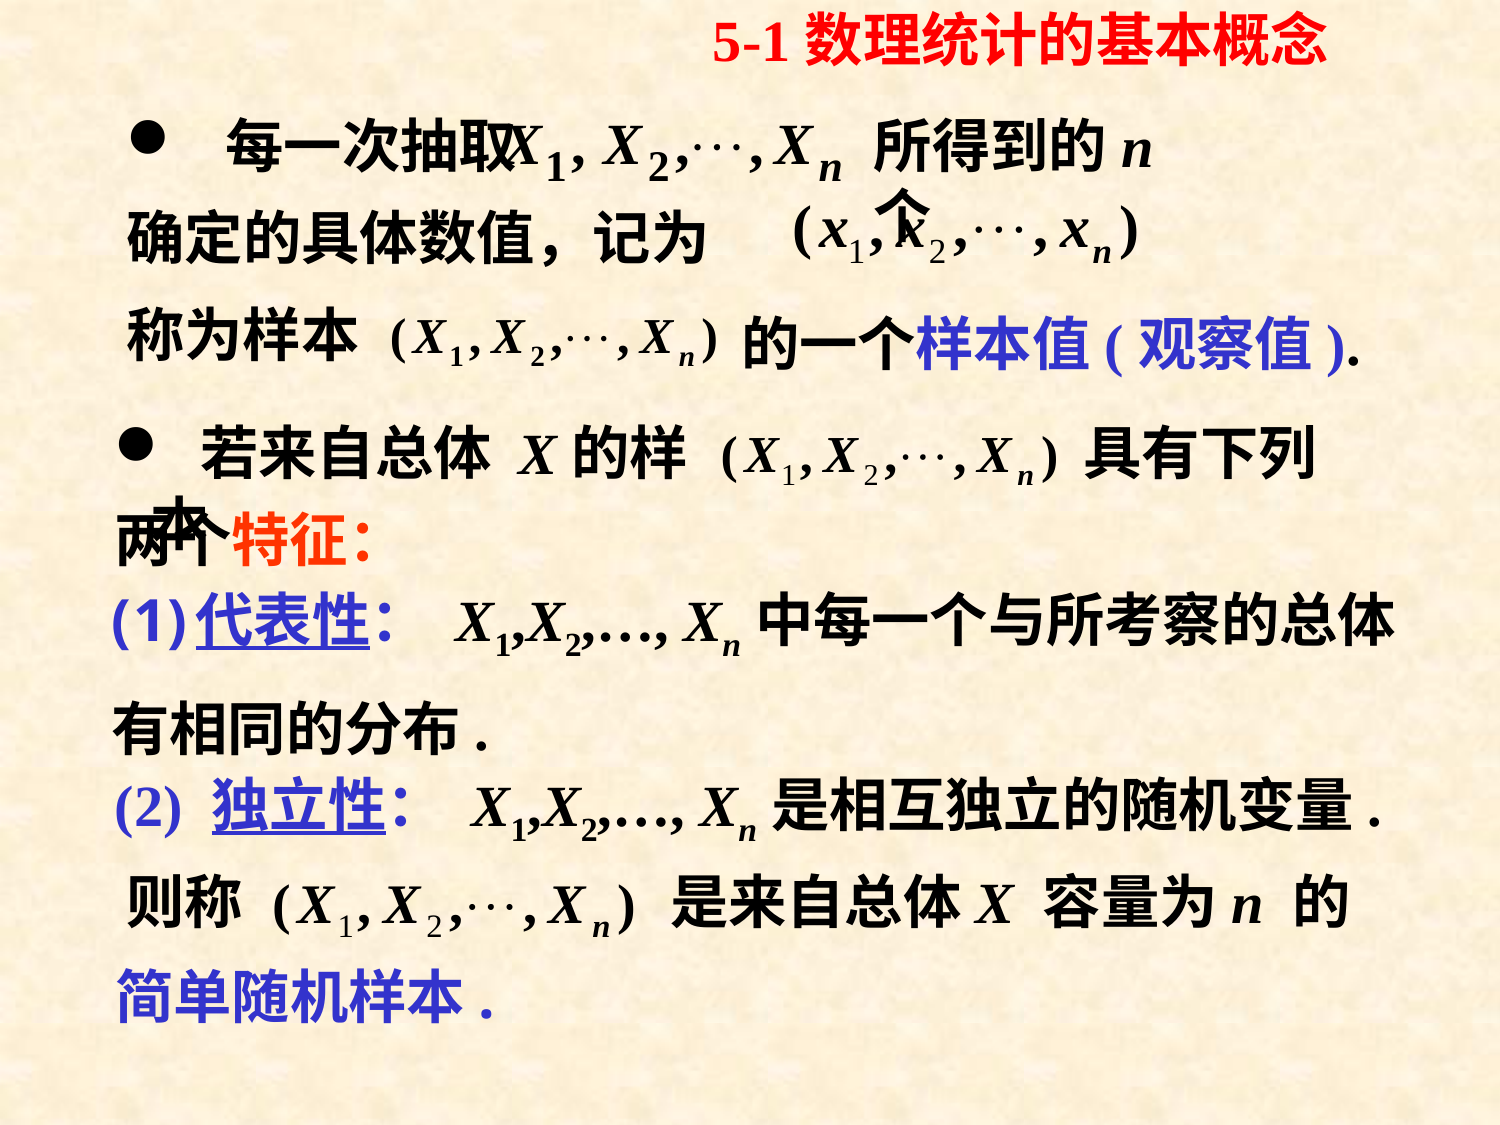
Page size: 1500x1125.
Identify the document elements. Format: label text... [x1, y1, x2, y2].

text_box 每一次抽取 [112, 101, 859, 188]
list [714, 420, 1066, 499]
text_box (2) 独立性： X1,X2,…, Xn是相互独立的随机变量. [100, 760, 1435, 856]
text_box 所得到的n个 [859, 101, 1235, 258]
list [784, 187, 1152, 279]
picture [0, 0, 1500, 1125]
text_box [495, 114, 847, 188]
text_box 的一个样本值(观察值). [726, 299, 1415, 385]
text_box 若来自总体 X的样本 [100, 408, 739, 565]
text_box 两个特征： [100, 565, 588, 575]
text_box 简单随机样本. [100, 952, 538, 1047]
text_box 5-1数理统计的基本概念 [698, 0, 1344, 81]
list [265, 866, 645, 952]
text_box 代表性： X1,X2,…, Xn中每一个与所考察的总体 有相同的分布. [96, 575, 1472, 770]
text_box 称为样本 [111, 290, 700, 377]
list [383, 303, 727, 379]
text_box 具有下列 [1068, 408, 1388, 495]
text_box 确定的具体数值，记为 [112, 193, 779, 280]
text_box 则称 [112, 857, 278, 943]
text_box 是来自总体X 容量为n 的 [655, 857, 1412, 943]
